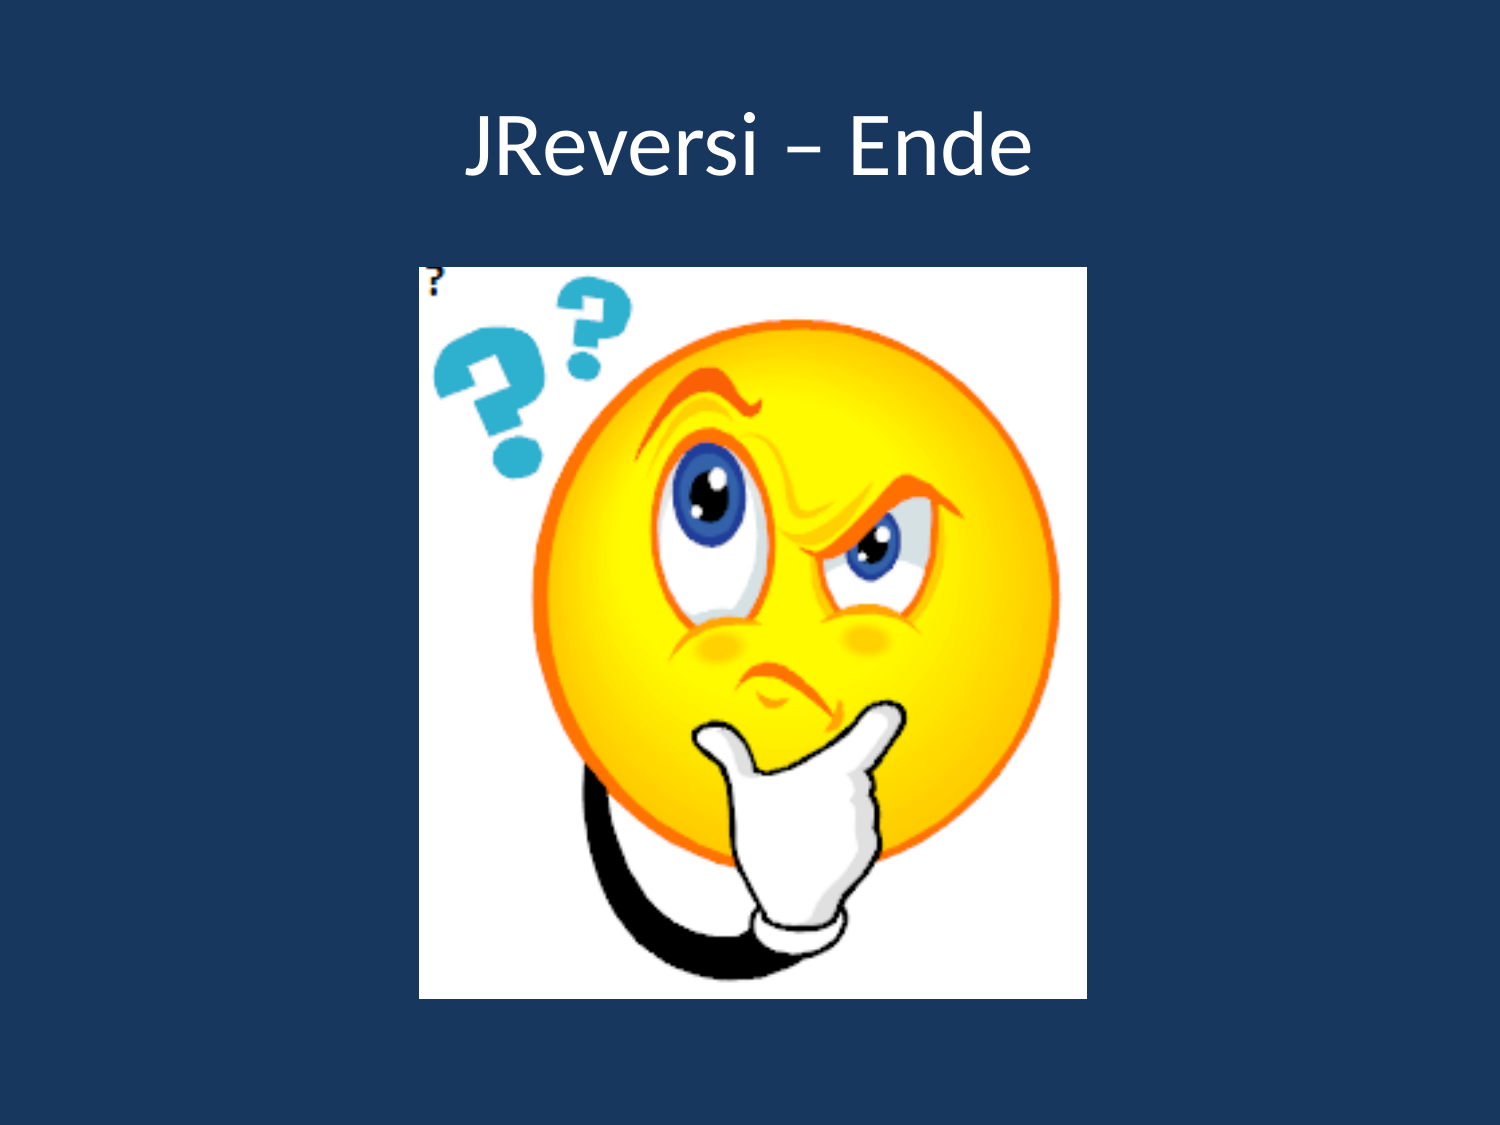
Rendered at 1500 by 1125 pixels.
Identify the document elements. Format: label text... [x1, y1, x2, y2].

title JReversi – Ende [75, 45, 1425, 233]
picture [418, 266, 1087, 999]
